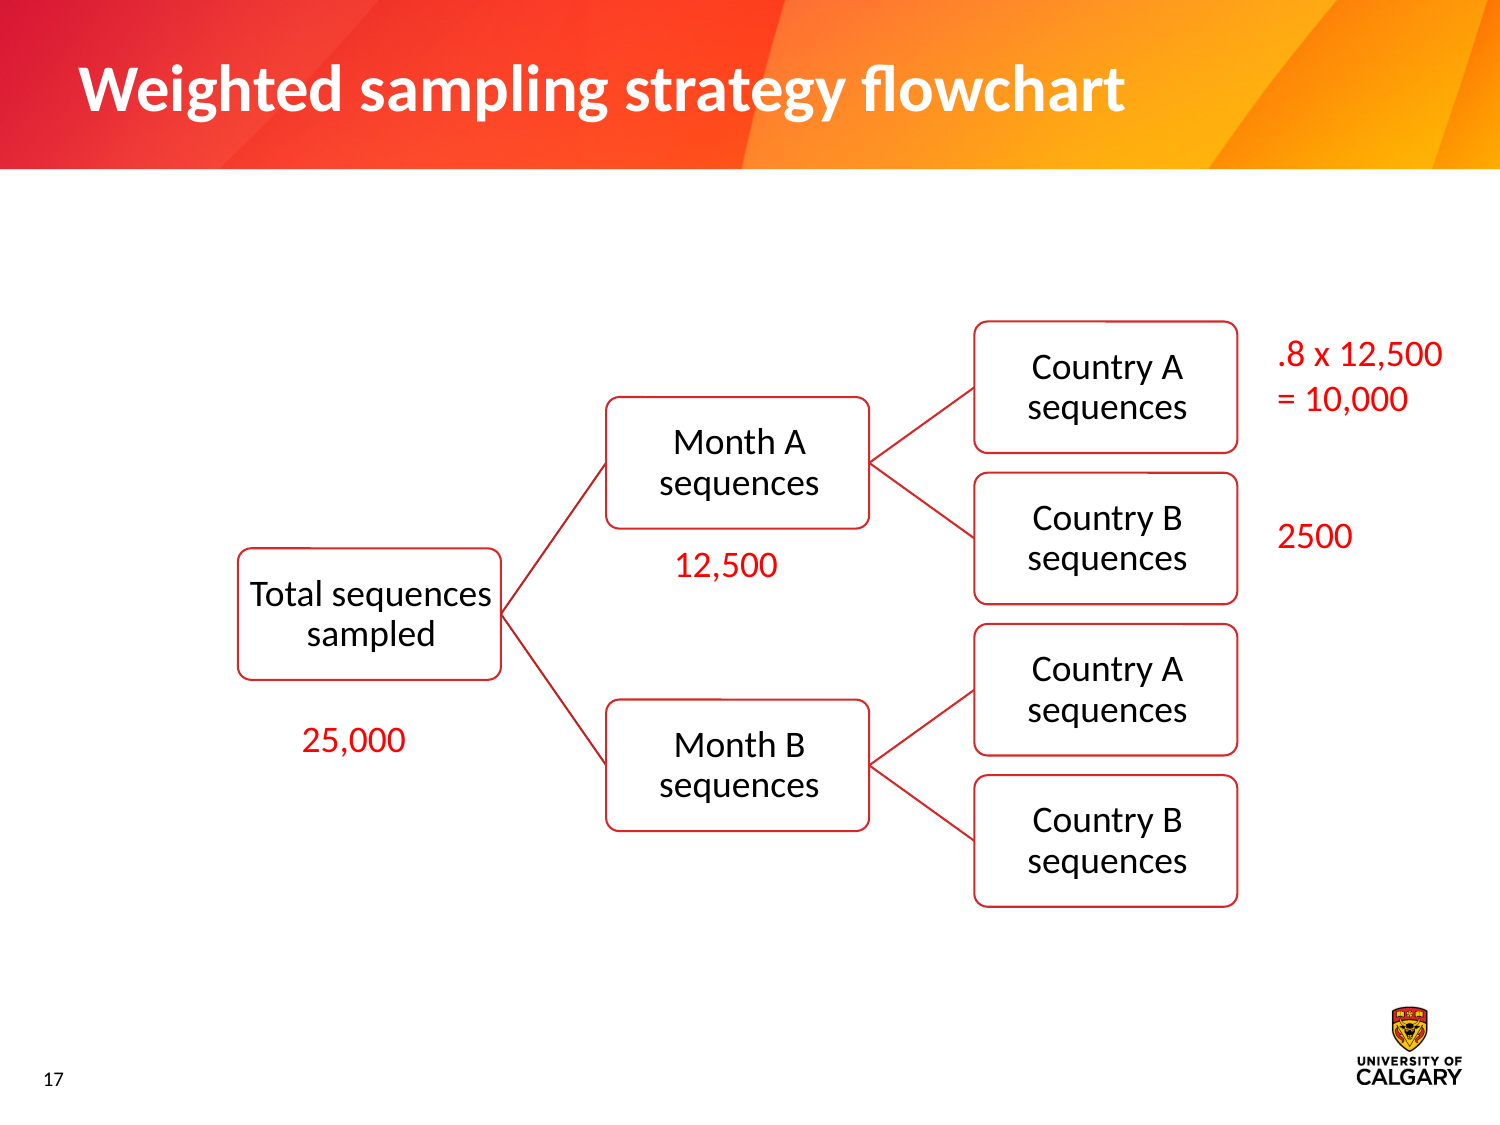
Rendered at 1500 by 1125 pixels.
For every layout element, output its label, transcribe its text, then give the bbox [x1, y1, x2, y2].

picture [0, 0, 1500, 1125]
slide_number 17 [28, 1057, 366, 1099]
text_box .8 x 12,500 = 10,000 [1262, 321, 1473, 427]
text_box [237, 280, 1238, 948]
text_box 2500 [1262, 503, 1420, 564]
title Weighted sampling strategy flowchart [63, 8, 1412, 171]
